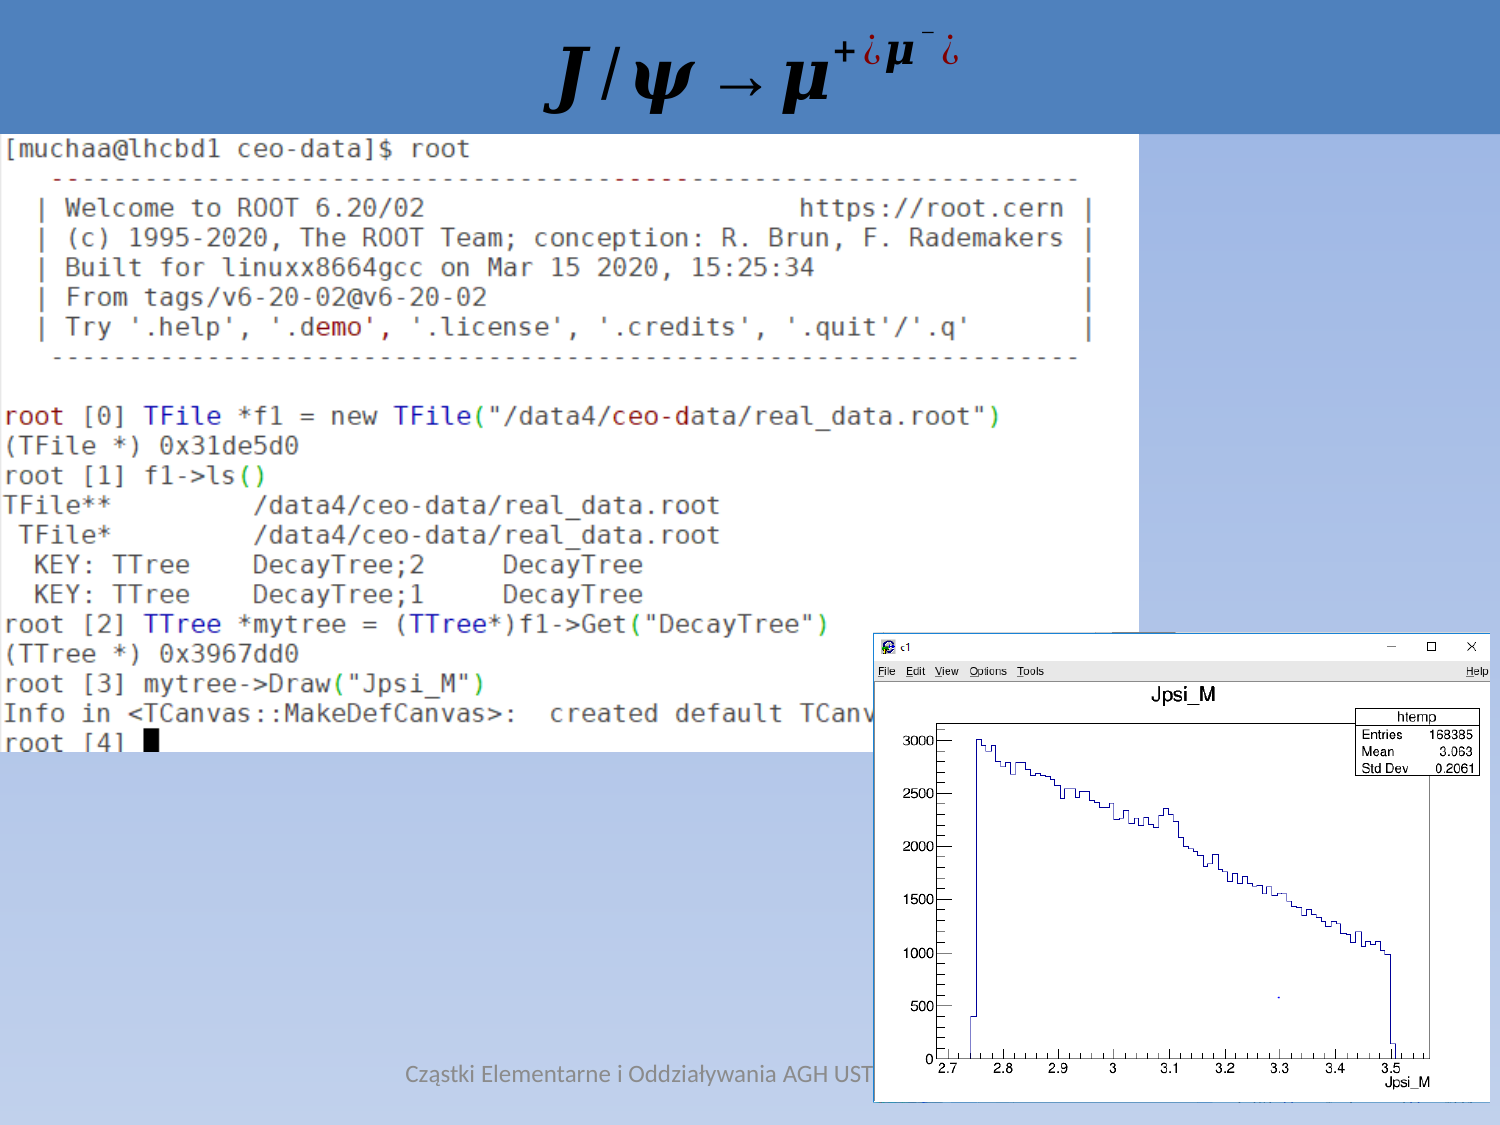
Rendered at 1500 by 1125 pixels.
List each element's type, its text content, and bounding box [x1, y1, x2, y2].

footer Cząstki Elementarne i Oddziaływania AGH UST Kraków [371, 1042, 868, 1103]
text_box [0, 0, 1500, 136]
picture [0, 133, 1490, 1103]
